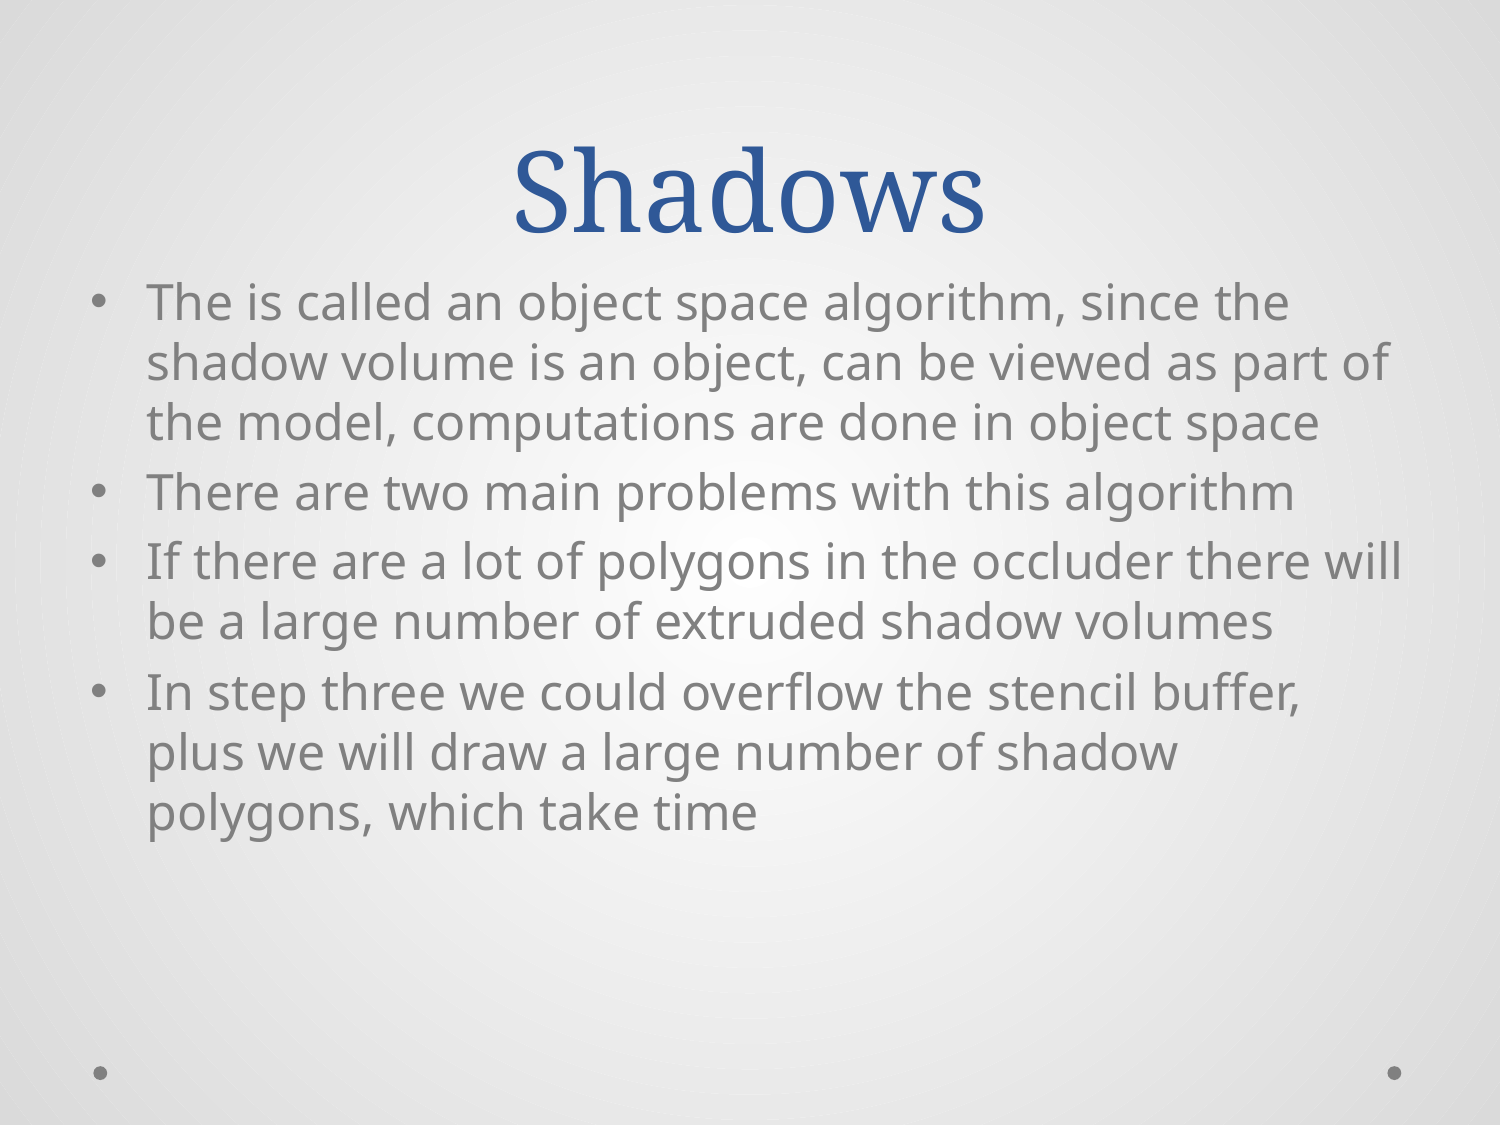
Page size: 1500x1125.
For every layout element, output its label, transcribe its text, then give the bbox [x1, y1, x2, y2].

title Shadows [75, 0, 1425, 262]
list The is called an object space algorithm, since the shadow volume is an object, can be viewed as part of the model, computations are done in object space There are two main problems with this algorithm If there are a lot of polygons in the occluder there will be a large number of extruded shadow volumes In step three we could overflow the stencil buffer, plus we will draw a large number of shadow polygons, which take time [75, 262, 1425, 1005]
